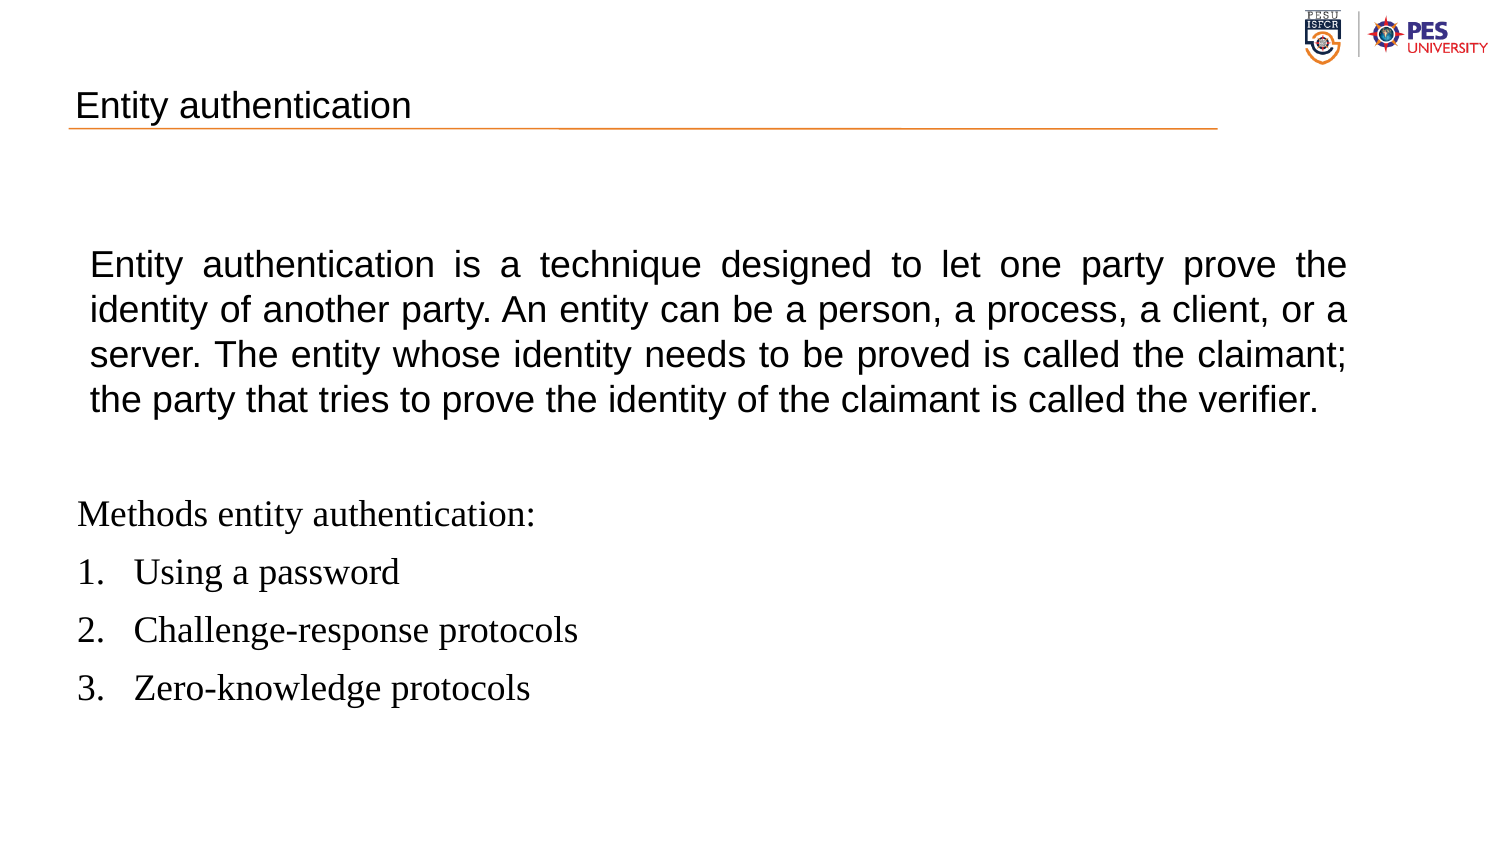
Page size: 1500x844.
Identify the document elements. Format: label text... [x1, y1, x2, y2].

picture [1367, 15, 1488, 53]
text_box Methods entity authentication: Using a password Challenge-response protocols Zero-knowledge protocols [62, 481, 1125, 774]
title Entity authentication [75, 33, 1425, 175]
text_box Entity authentication is a technique designed to let one party prove the identity of another party. An entity can be a person, a process, a client, or a server. The entity whose identity needs to be proved is called the claimant; the party that tries to prove the identity of the claimant is called the verifier. [74, 232, 1363, 427]
picture [1301, 7, 1344, 33]
